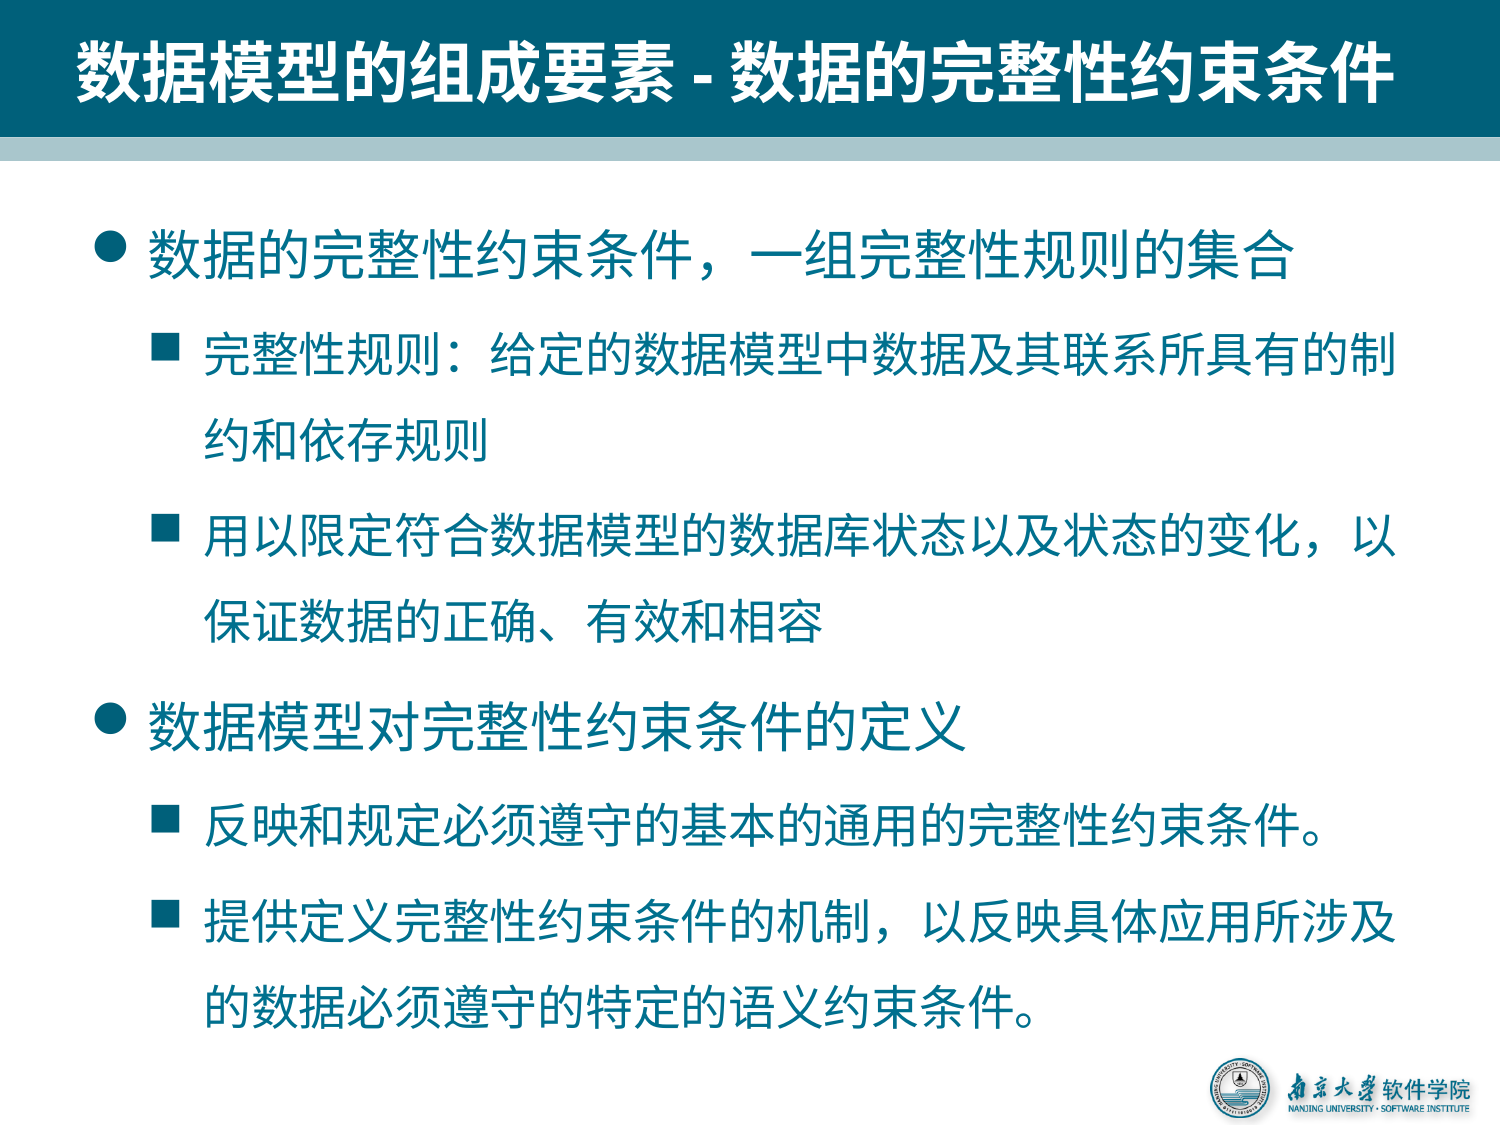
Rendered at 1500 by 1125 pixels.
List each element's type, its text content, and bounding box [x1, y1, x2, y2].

picture [1210, 1058, 1233, 1082]
title 数据模型的组成要素-数据的完整性约束条件 [50, 24, 1438, 118]
picture [1213, 1058, 1470, 1118]
list 数据的完整性约束条件，一组完整性规则的集合 完整性规则：给定的数据模型中数据及其联系所具有的制约和依存规则 用以限定符合数据模型的数据库状态以及状态的变化，以保证数据的正确、有效和相容 数据模型对完整性约束条件的定义 反映和规定必须遵守的基本的通用的完整性约束条件。 提供定义完整性约束条件的机制，以反映具体应用所涉及的数据必须遵守的特定的语义约束条件。 [75, 172, 1425, 1050]
picture [1210, 1095, 1230, 1118]
